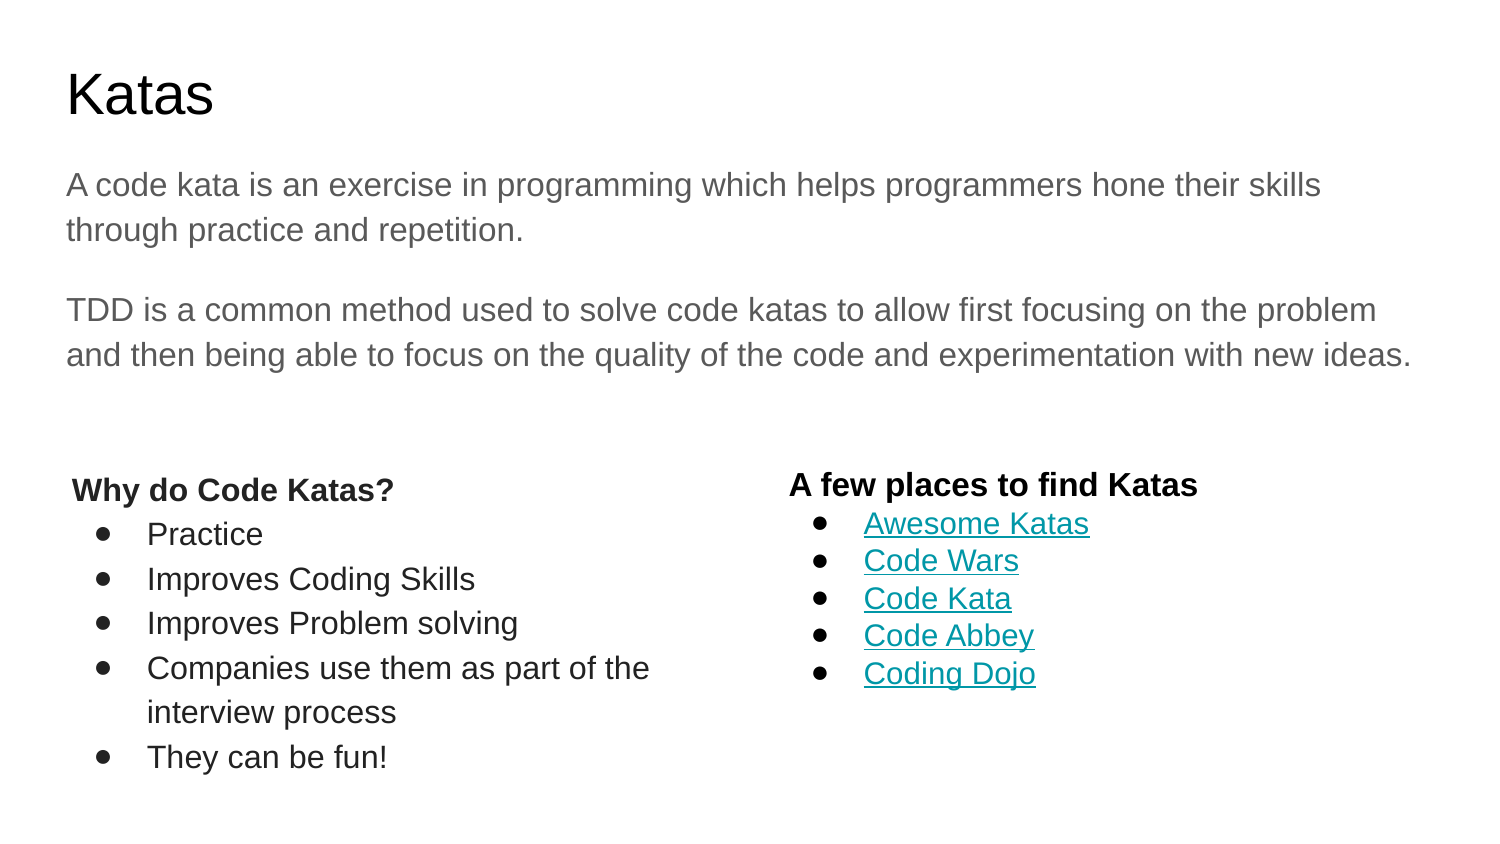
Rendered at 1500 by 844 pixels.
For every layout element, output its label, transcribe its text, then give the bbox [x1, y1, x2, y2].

text_box Why do Code Katas? Practice Improves Coding Skills Improves Problem solving Companies use them as part of the interview process They can be fun! [56, 448, 713, 796]
title Katas [51, 41, 1449, 136]
text_box A few places to find Katas Awesome Katas Code Wars Code Kata Code Abbey Coding Dojo [773, 448, 1422, 790]
list A code kata is an exercise in programming which helps programmers hone their skills through practice and repetition. TDD is a common method used to solve code katas to allow first focusing on the problem and then being able to focus on the quality of the code and experimentation with new ideas. [51, 141, 1449, 411]
